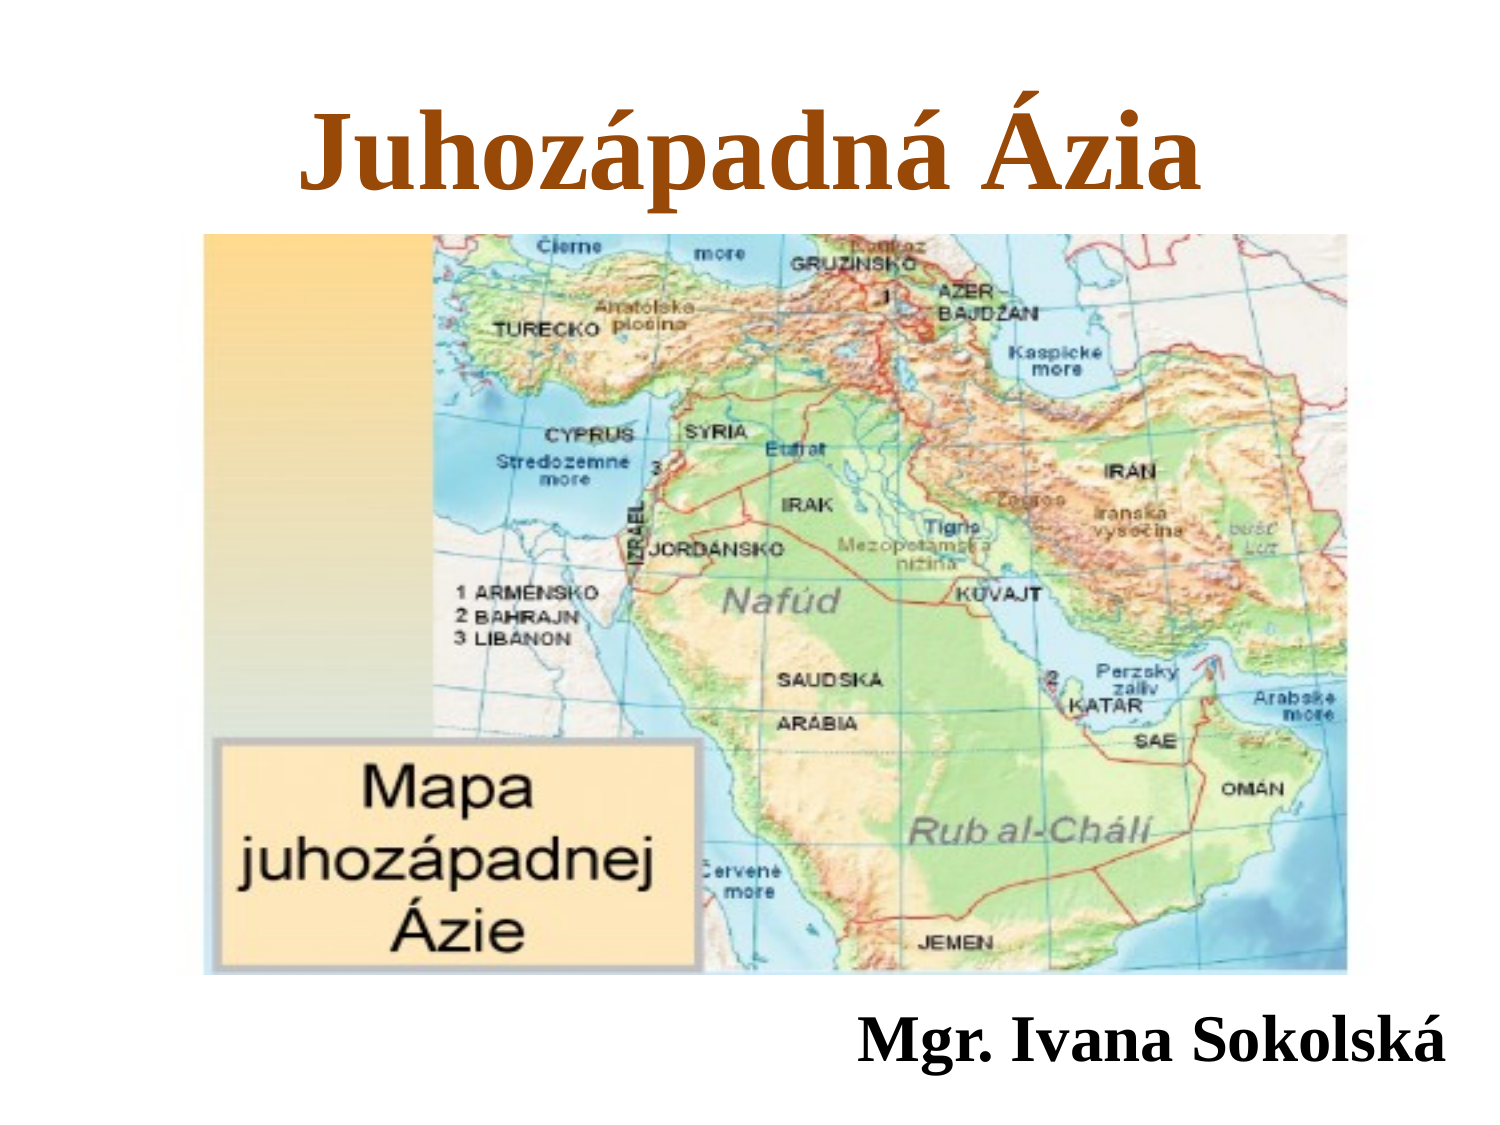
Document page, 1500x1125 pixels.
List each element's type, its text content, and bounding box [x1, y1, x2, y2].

picture [49, 234, 1500, 976]
title Juhozápadná Ázia [112, 0, 1388, 232]
subtitle Mgr. Ivana Sokolská [225, 987, 1463, 1100]
